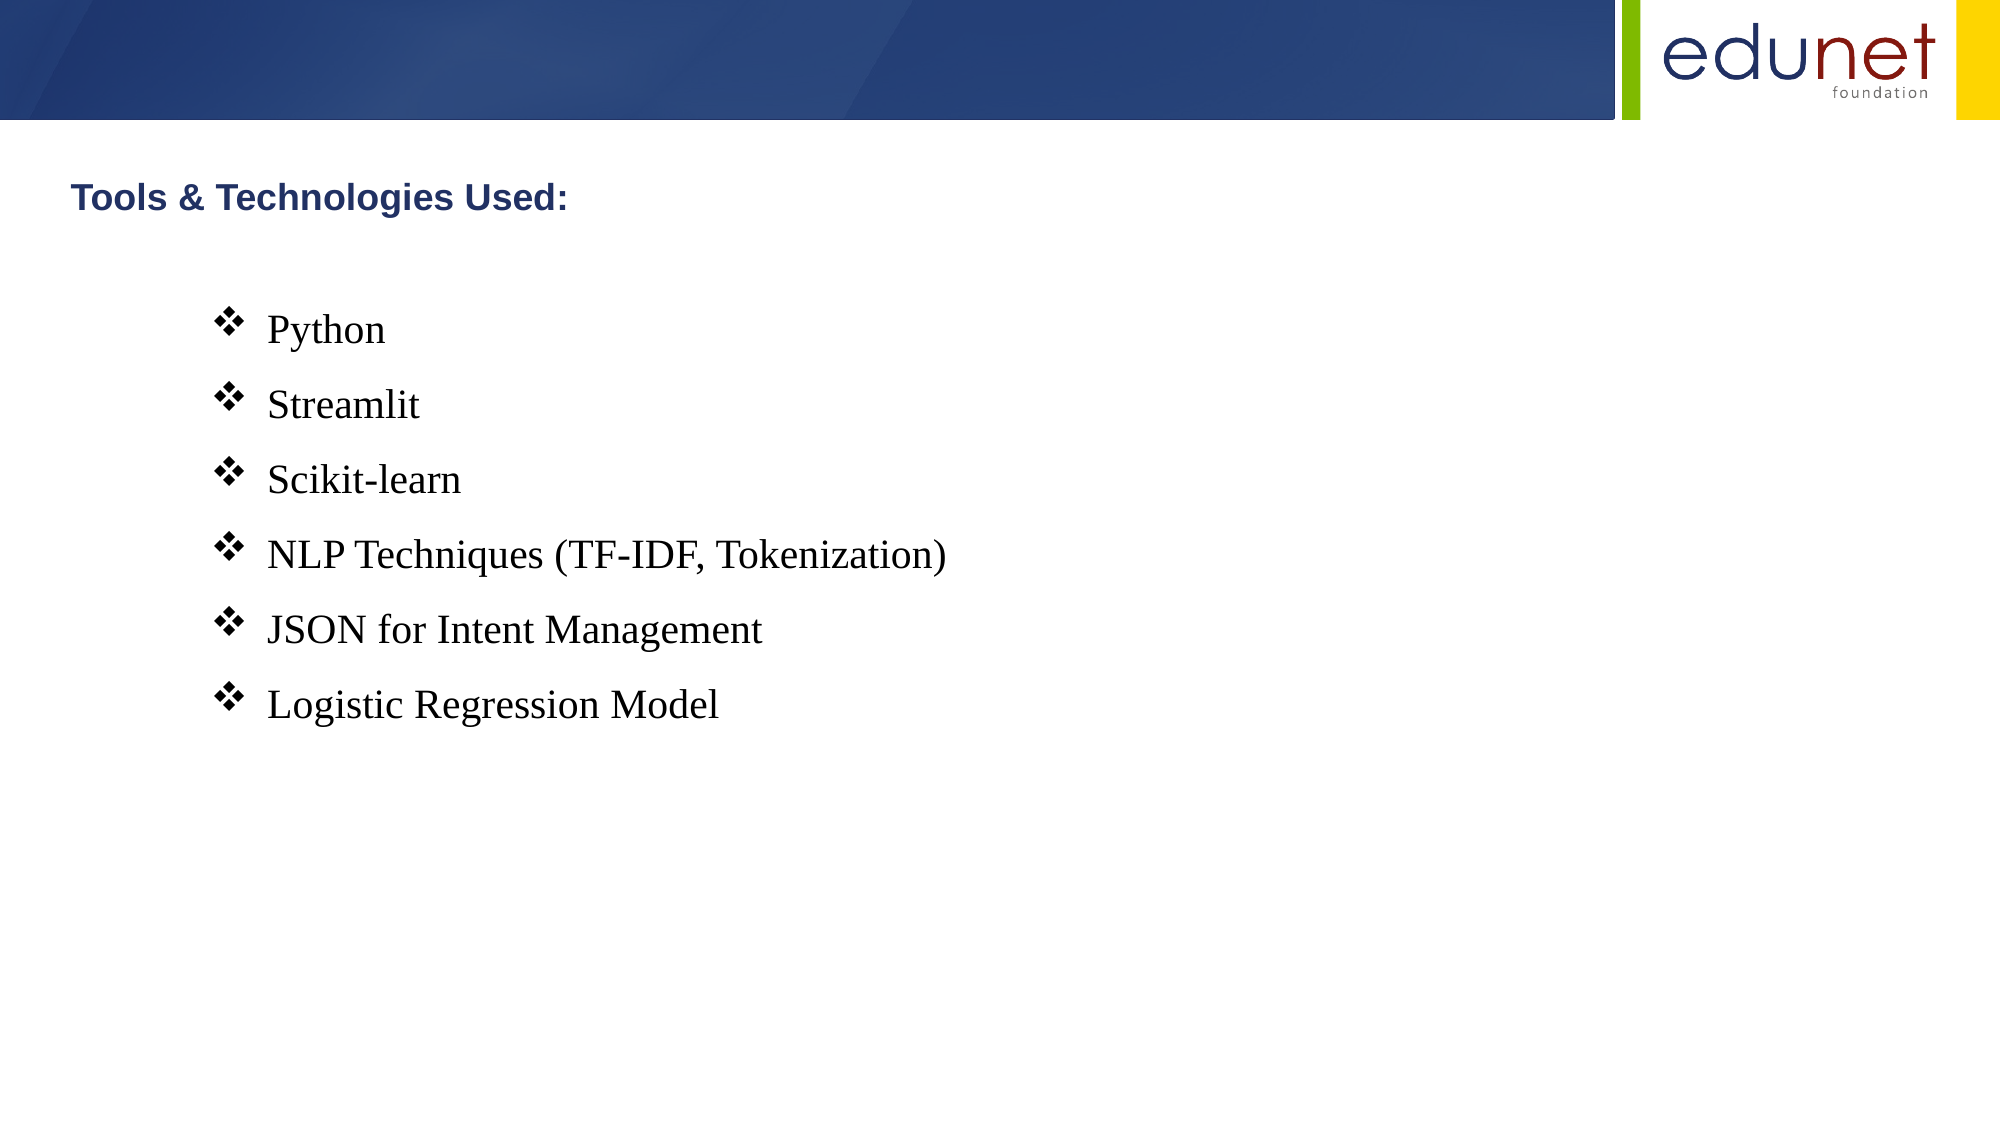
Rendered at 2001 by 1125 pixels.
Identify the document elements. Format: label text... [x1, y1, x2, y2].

text_box Tools & Technologies Used: [55, 165, 1057, 226]
text_box Python Streamlit Scikit-learn NLP Techniques (TF-IDF, Tokenization) JSON for Intent Management Logistic Regression Model [195, 269, 1311, 735]
picture [1652, 12, 1948, 108]
